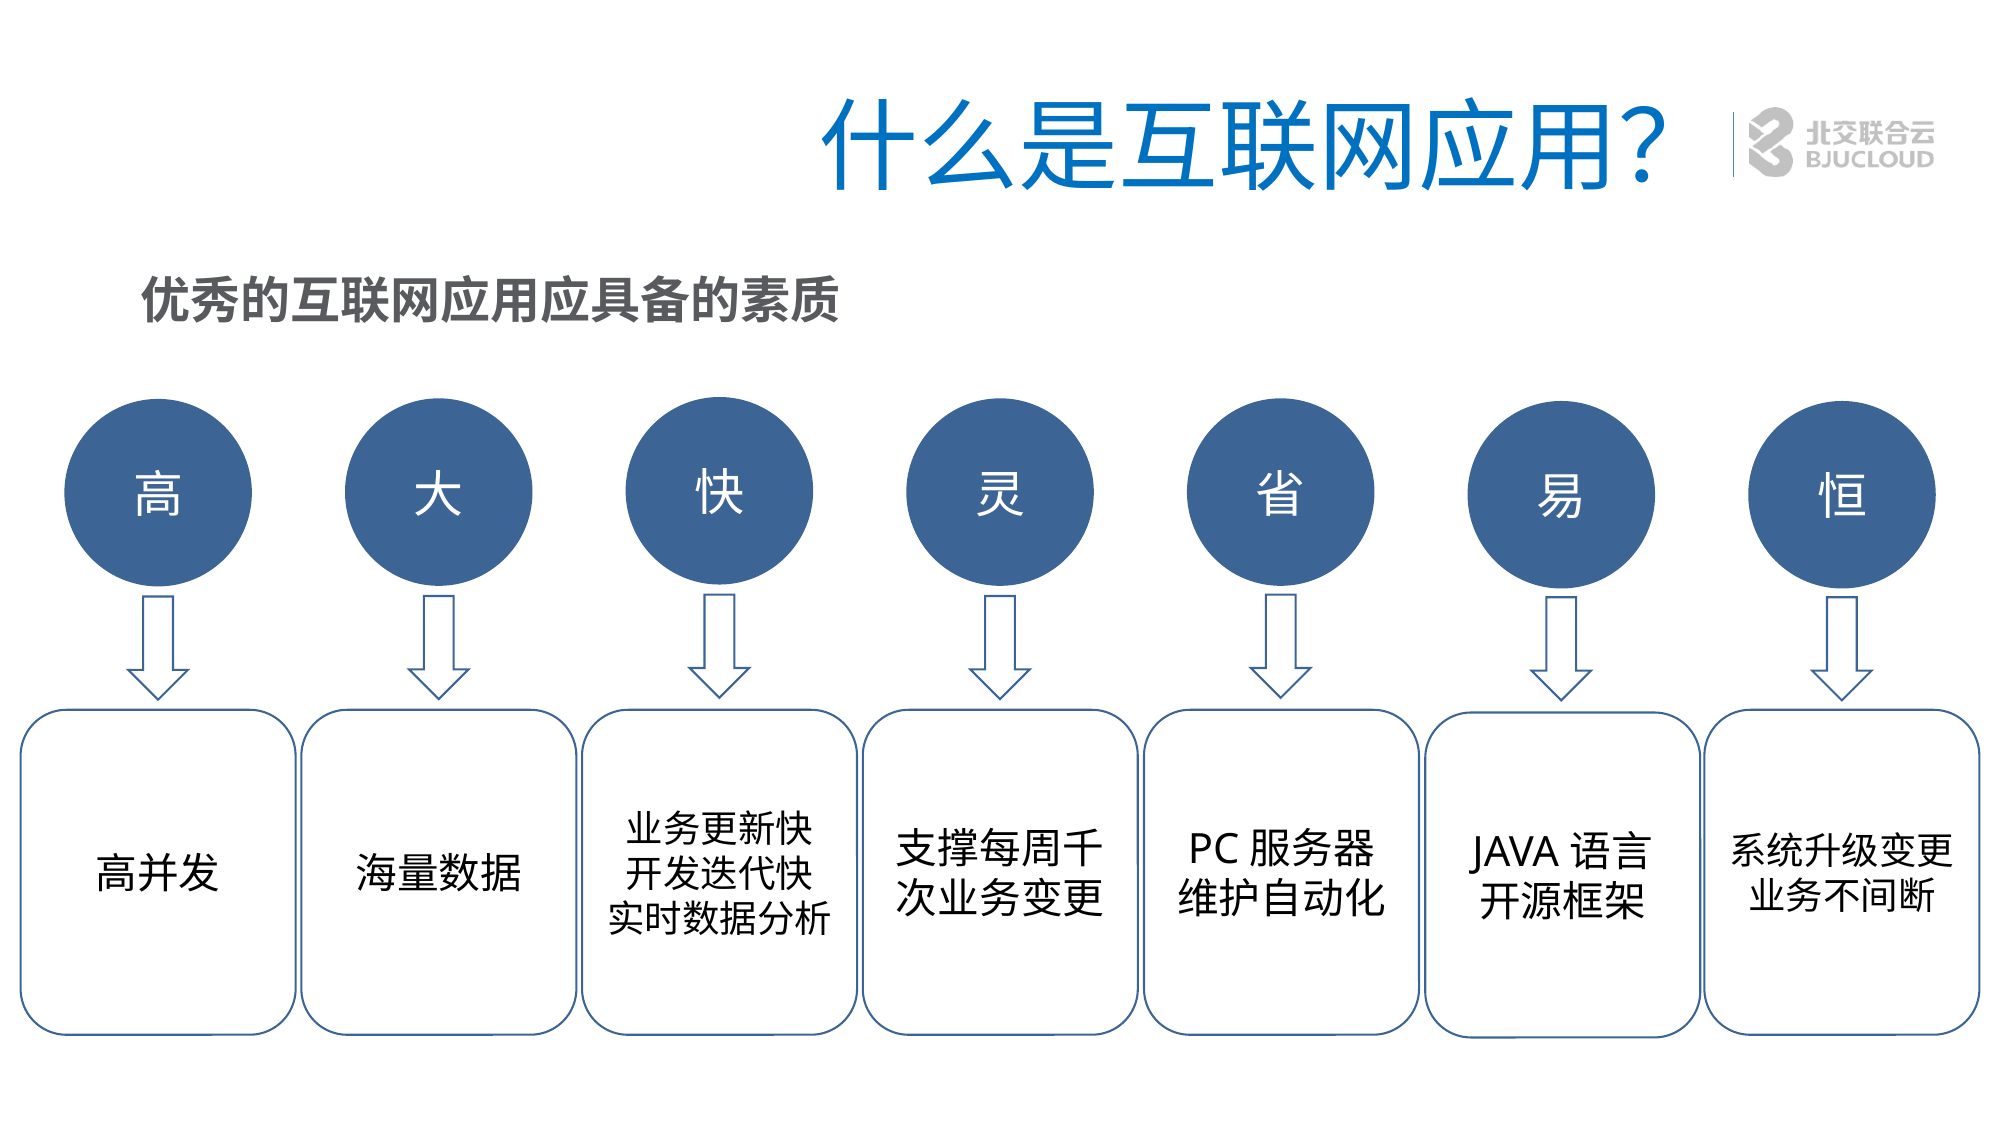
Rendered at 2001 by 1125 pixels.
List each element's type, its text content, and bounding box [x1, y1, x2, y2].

text_box 高并发 [19, 708, 297, 1036]
text_box [125, 595, 191, 702]
text_box 省 [1185, 397, 1376, 587]
title 什么是互联网应用？ [99, 95, 1734, 189]
text_box 支撑每周千次业务变更 [861, 708, 1139, 1036]
text_box [967, 594, 1033, 701]
text_box 恒 [1747, 399, 1937, 590]
text_box JAVA语言 开源框架 [1424, 711, 1702, 1039]
text_box 业务更新快 开发迭代快 实时数据分析 [581, 708, 859, 1036]
text_box 易 [1466, 399, 1657, 590]
text_box 快 [624, 395, 815, 586]
text_box [1809, 596, 1875, 702]
text_box 高 [63, 397, 253, 588]
picture [1749, 107, 1934, 177]
text_box [406, 594, 471, 701]
text_box 大 [343, 397, 534, 587]
text_box 海量数据 [300, 708, 578, 1036]
text_box 系统升级变更 业务不间断 [1703, 708, 1981, 1036]
text_box [1248, 593, 1313, 700]
text_box [687, 593, 752, 700]
text_box 优秀的互联网应用应具备的素质 [64, 261, 915, 336]
text_box 灵 [905, 397, 1095, 587]
text_box [1528, 596, 1594, 702]
text_box PC服务器 维护自动化 [1142, 708, 1421, 1036]
